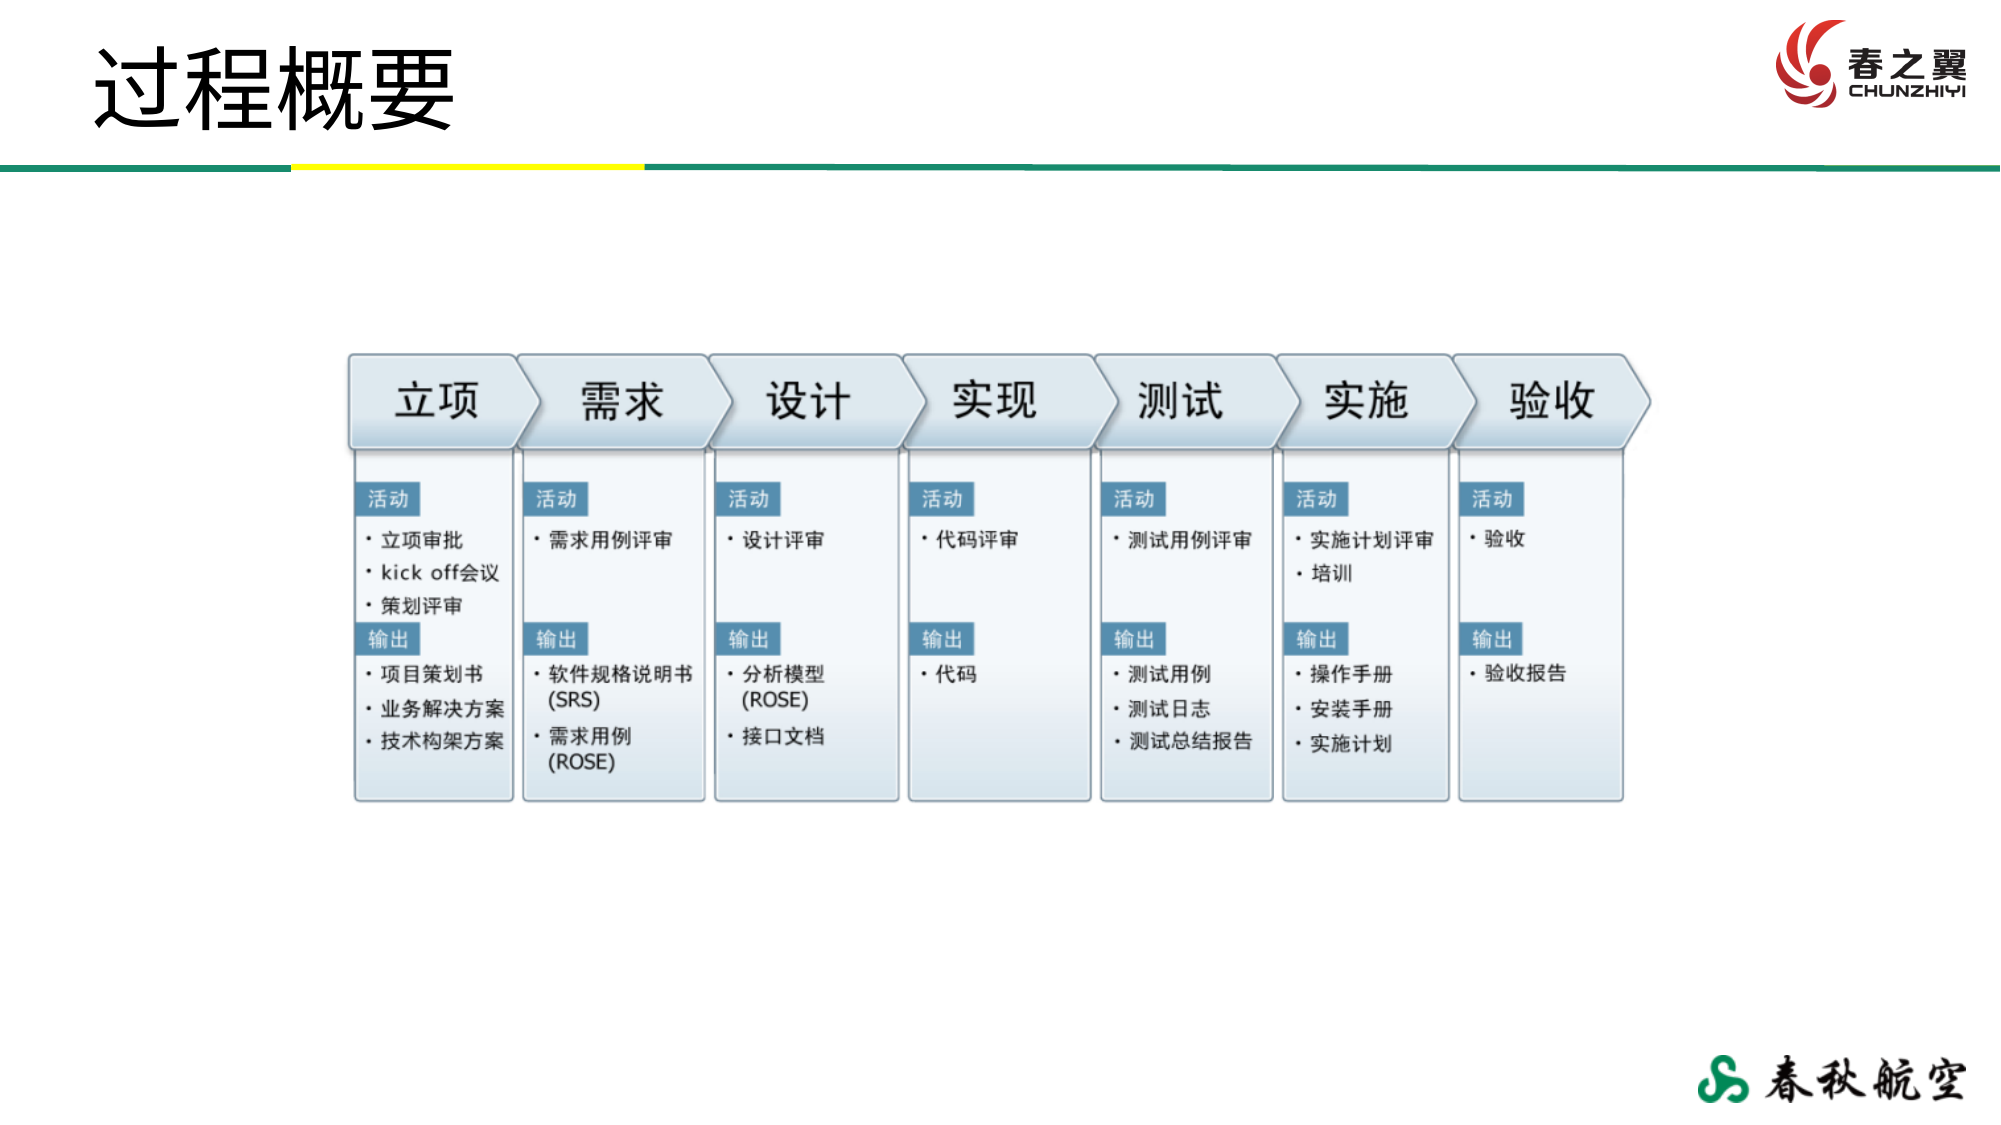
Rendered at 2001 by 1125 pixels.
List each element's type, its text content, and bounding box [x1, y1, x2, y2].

title 过程概要 [76, 19, 1686, 169]
picture [1698, 1055, 1966, 1103]
picture [1776, 20, 1966, 108]
picture [314, 326, 1686, 822]
